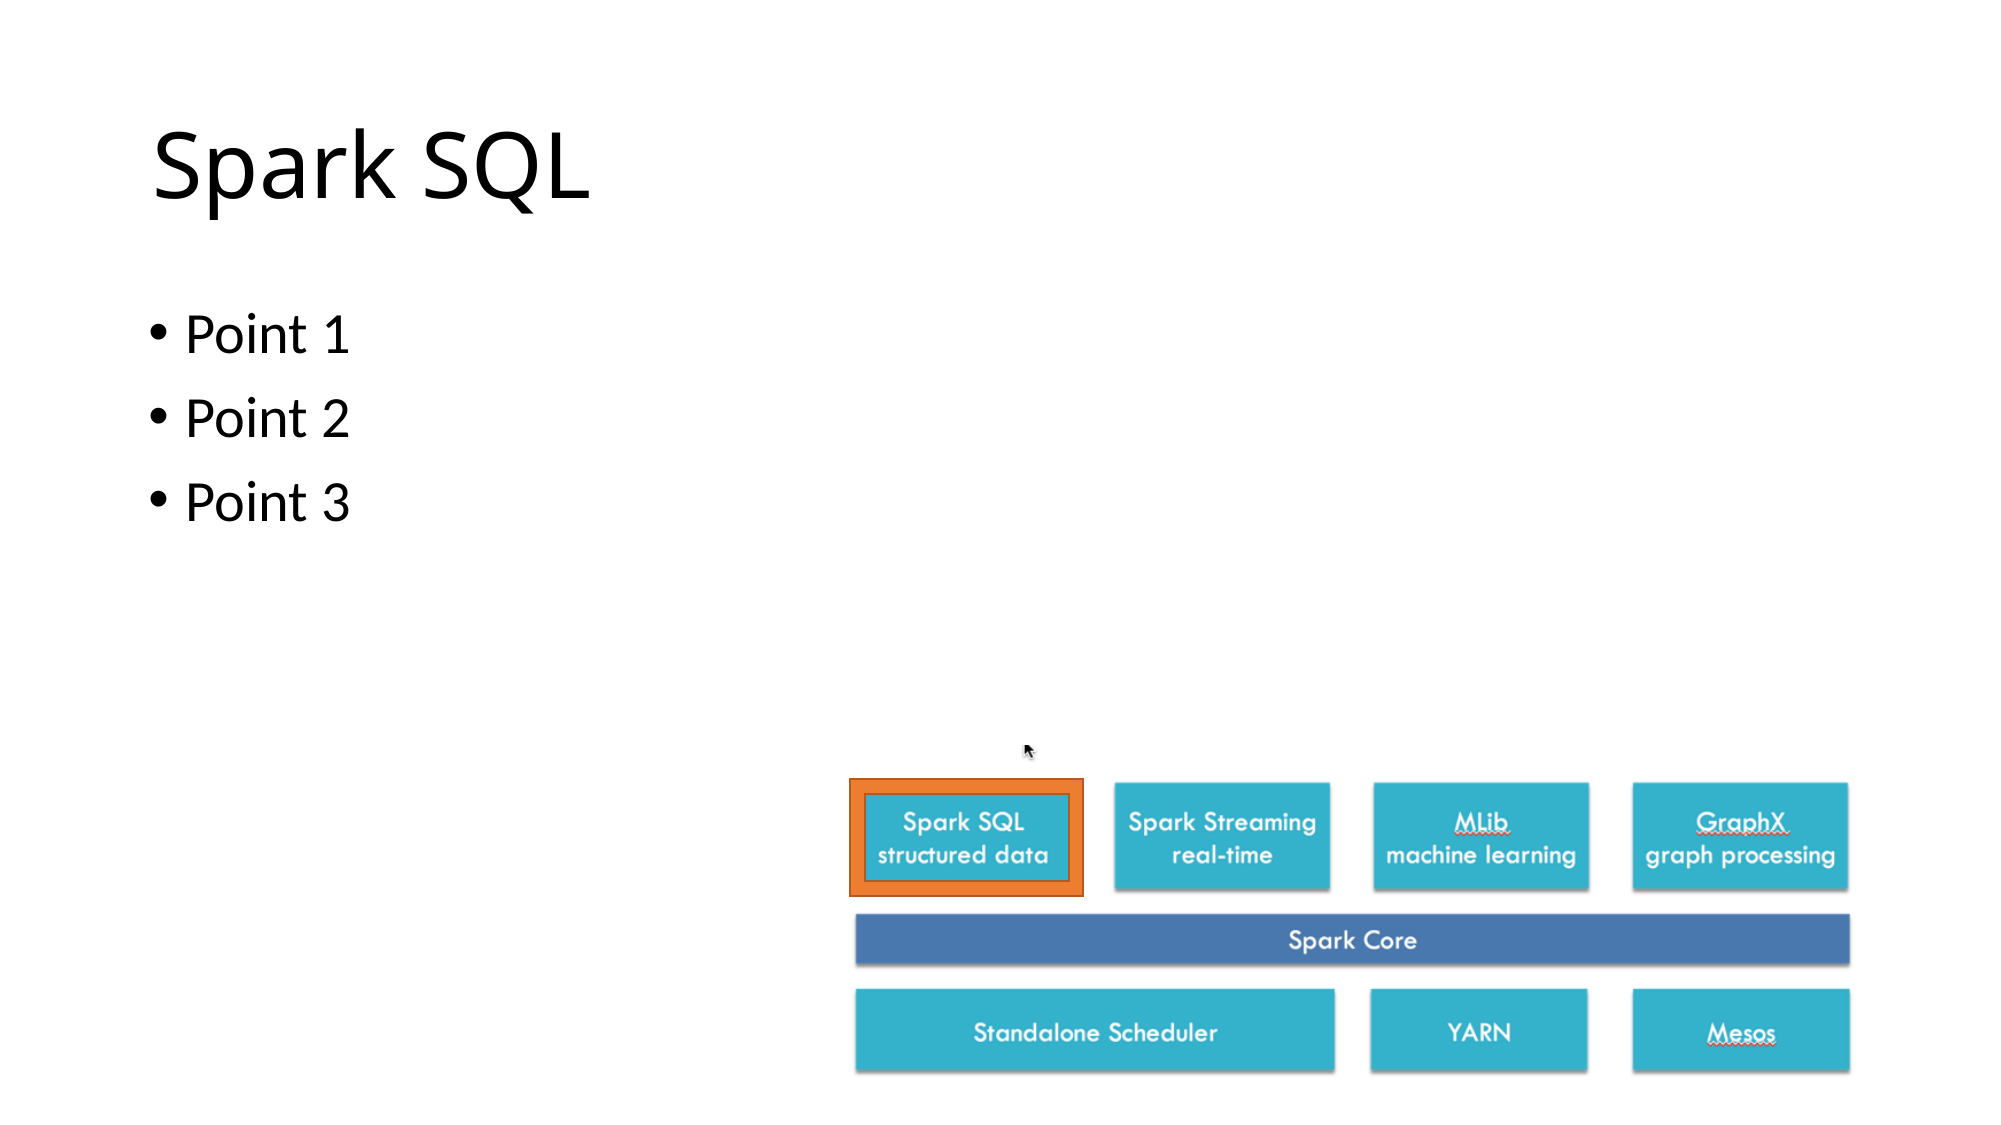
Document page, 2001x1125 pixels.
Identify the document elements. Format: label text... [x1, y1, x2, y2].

list Point 1 Point 2 Point 3 [133, 295, 1917, 1013]
title Spark SQL [137, 59, 1863, 278]
picture [833, 745, 1864, 1096]
